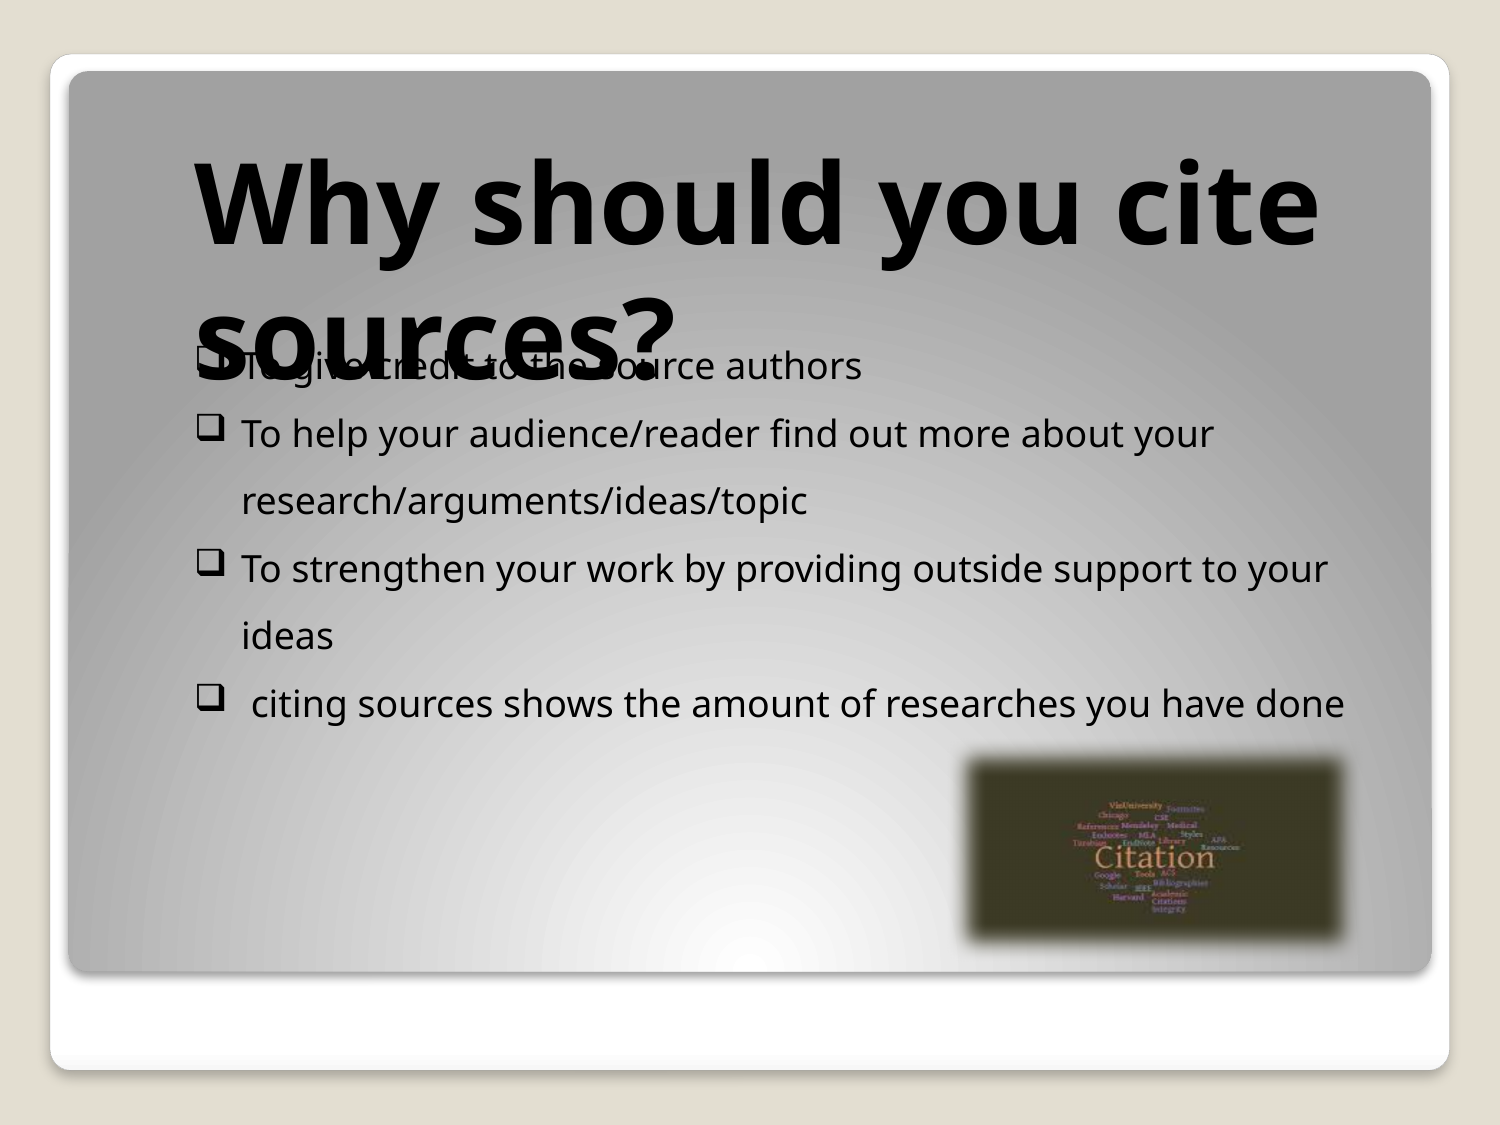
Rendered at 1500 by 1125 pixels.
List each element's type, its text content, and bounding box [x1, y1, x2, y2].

text_box Why should you cite sources? [179, 124, 1380, 410]
picture [946, 737, 1364, 963]
text_box To give credit to the source authors To help your audience/reader find out more about your research/arguments/ideas/topic To strengthen your work by providing outside support to your ideas citing sources shows the amount of researches you have done [179, 410, 1363, 733]
